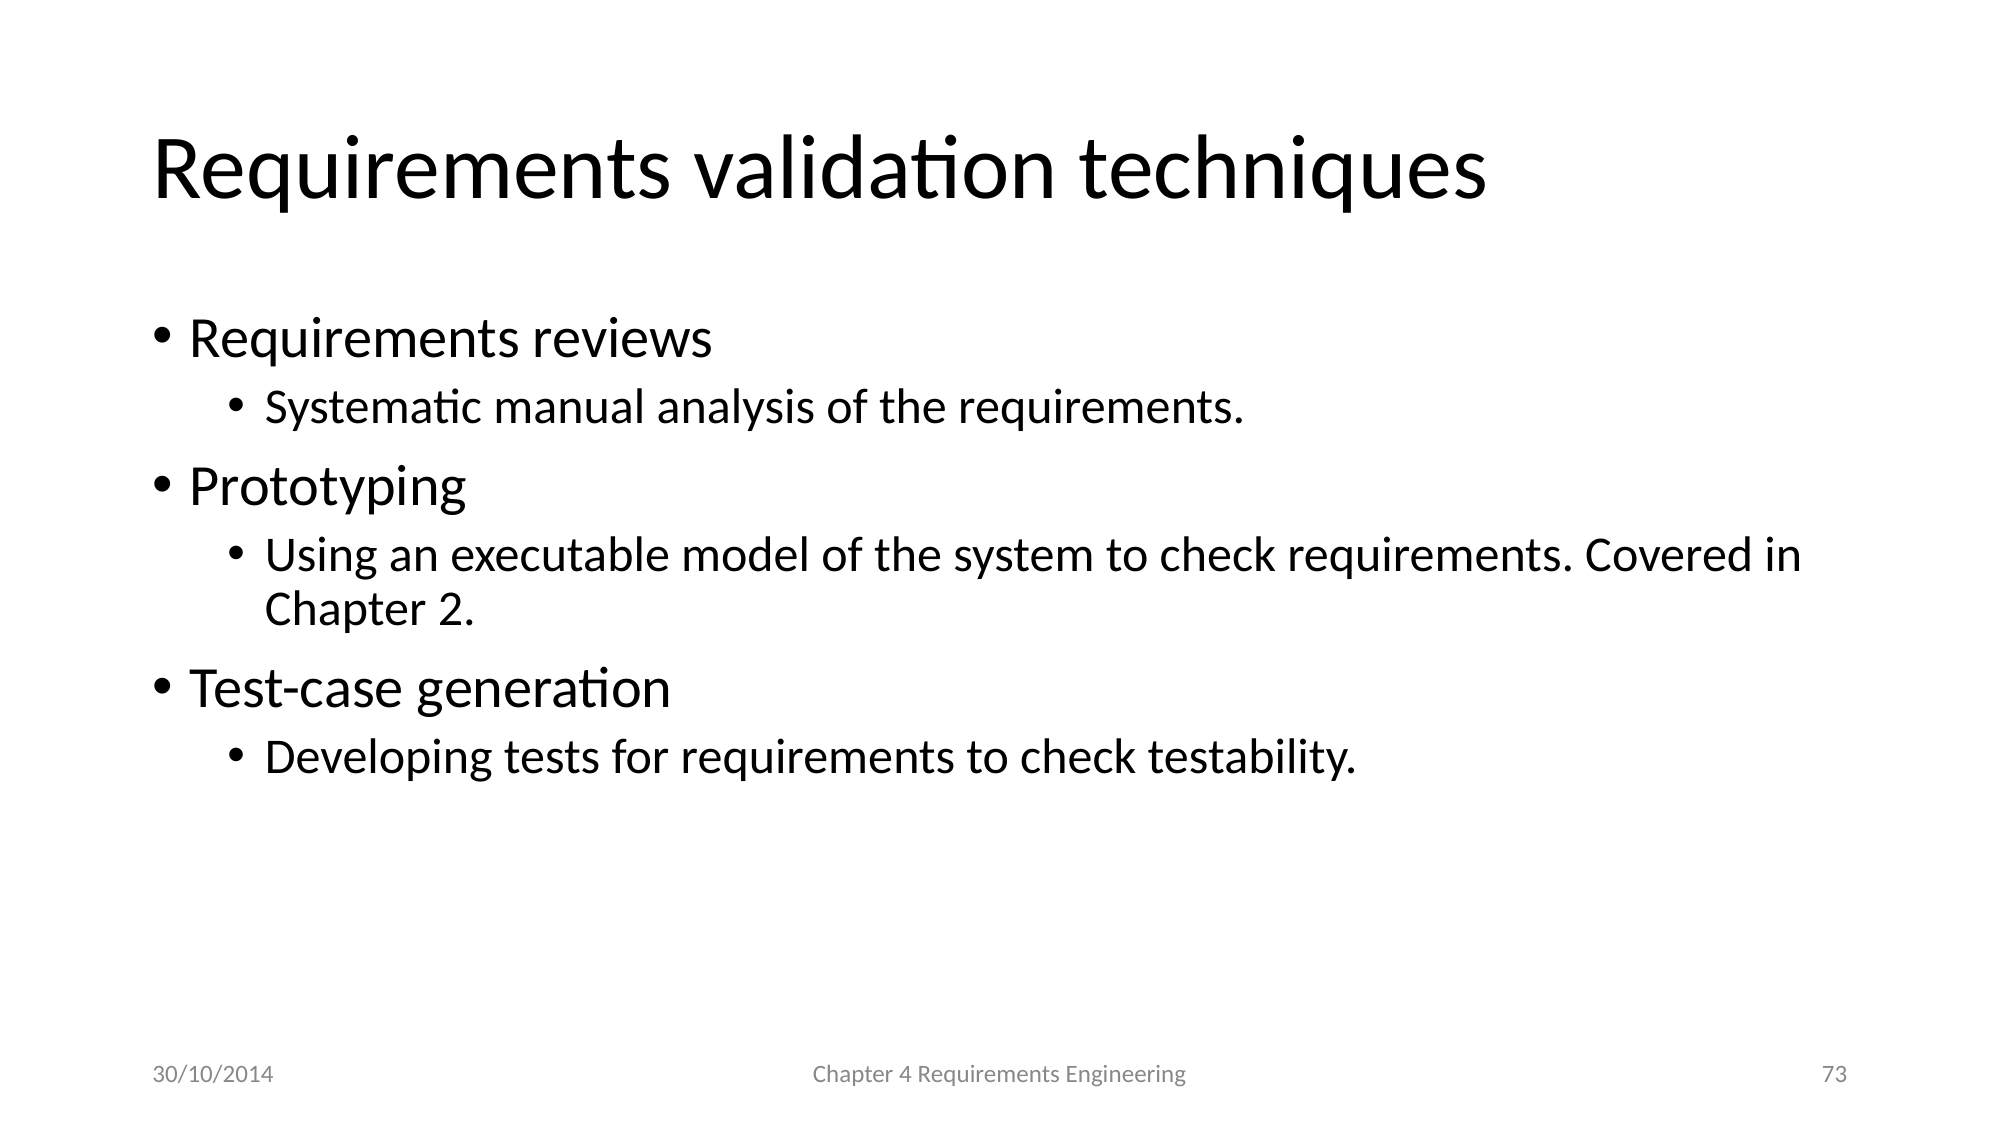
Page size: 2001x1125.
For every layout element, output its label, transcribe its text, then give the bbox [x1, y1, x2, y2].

list Requirements reviews Systematic manual analysis of the requirements. Prototyping Using an executable model of the system to check requirements. Covered in Chapter 2. Test-case generation Developing tests for requirements to check testability. [137, 299, 1863, 1014]
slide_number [137, 1042, 588, 1103]
slide_number ‹#› [1412, 1042, 1863, 1103]
title Requirements validation techniques [137, 59, 1863, 278]
footer Chapter 4 Requirements Engineering [662, 1042, 1338, 1103]
